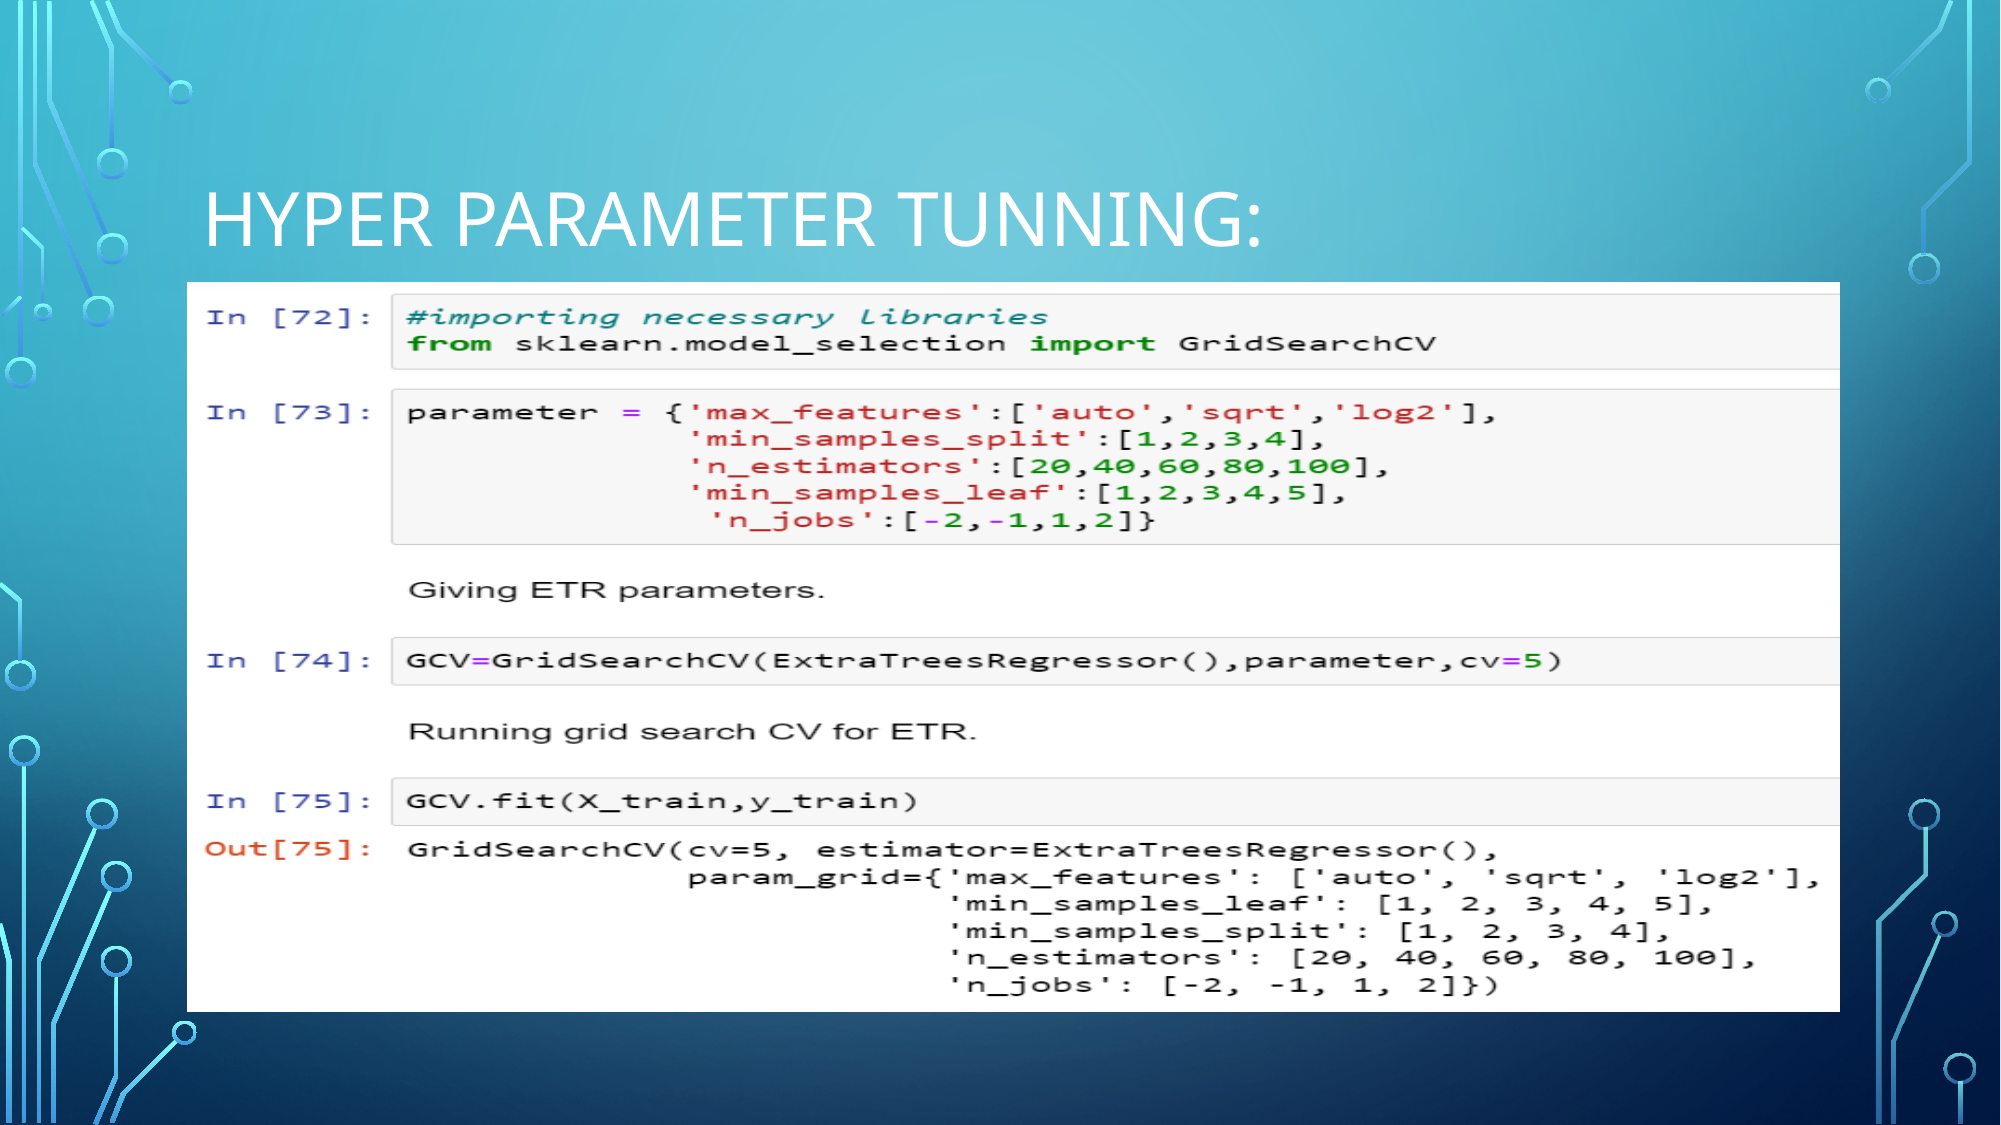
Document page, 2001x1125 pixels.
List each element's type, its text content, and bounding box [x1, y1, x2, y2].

title Hyper Parameter Tunning: [187, 101, 1813, 282]
picture [186, 282, 1840, 1012]
